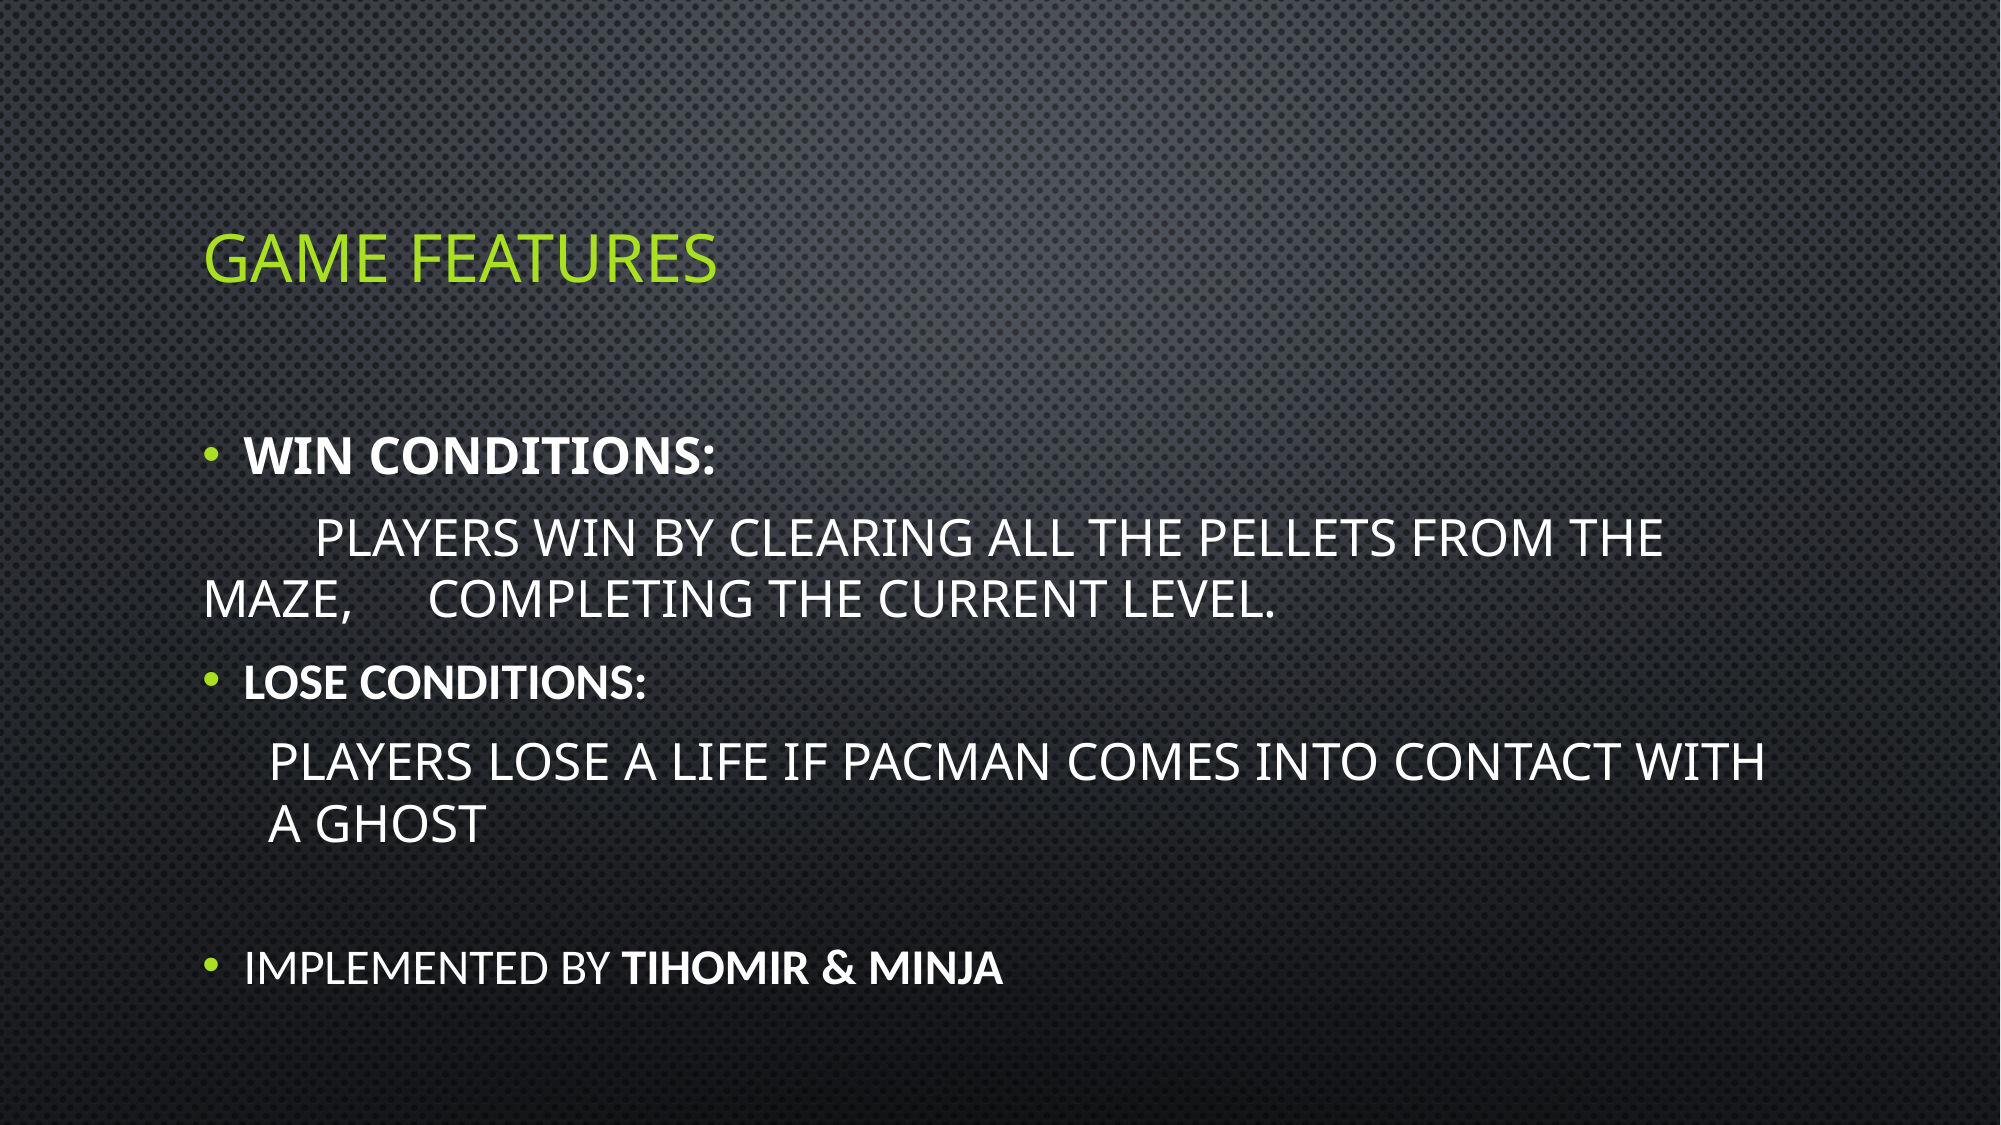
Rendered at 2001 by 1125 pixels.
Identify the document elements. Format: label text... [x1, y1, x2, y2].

title Game features [187, 99, 1813, 413]
list Win Conditions: Players win by clearing all the pellets from the maze, completing the current level. Lose Conditions: Players lose a life if Pacman comes into contact with a ghost Implemented by Tihomir & Minja [187, 414, 1813, 1003]
